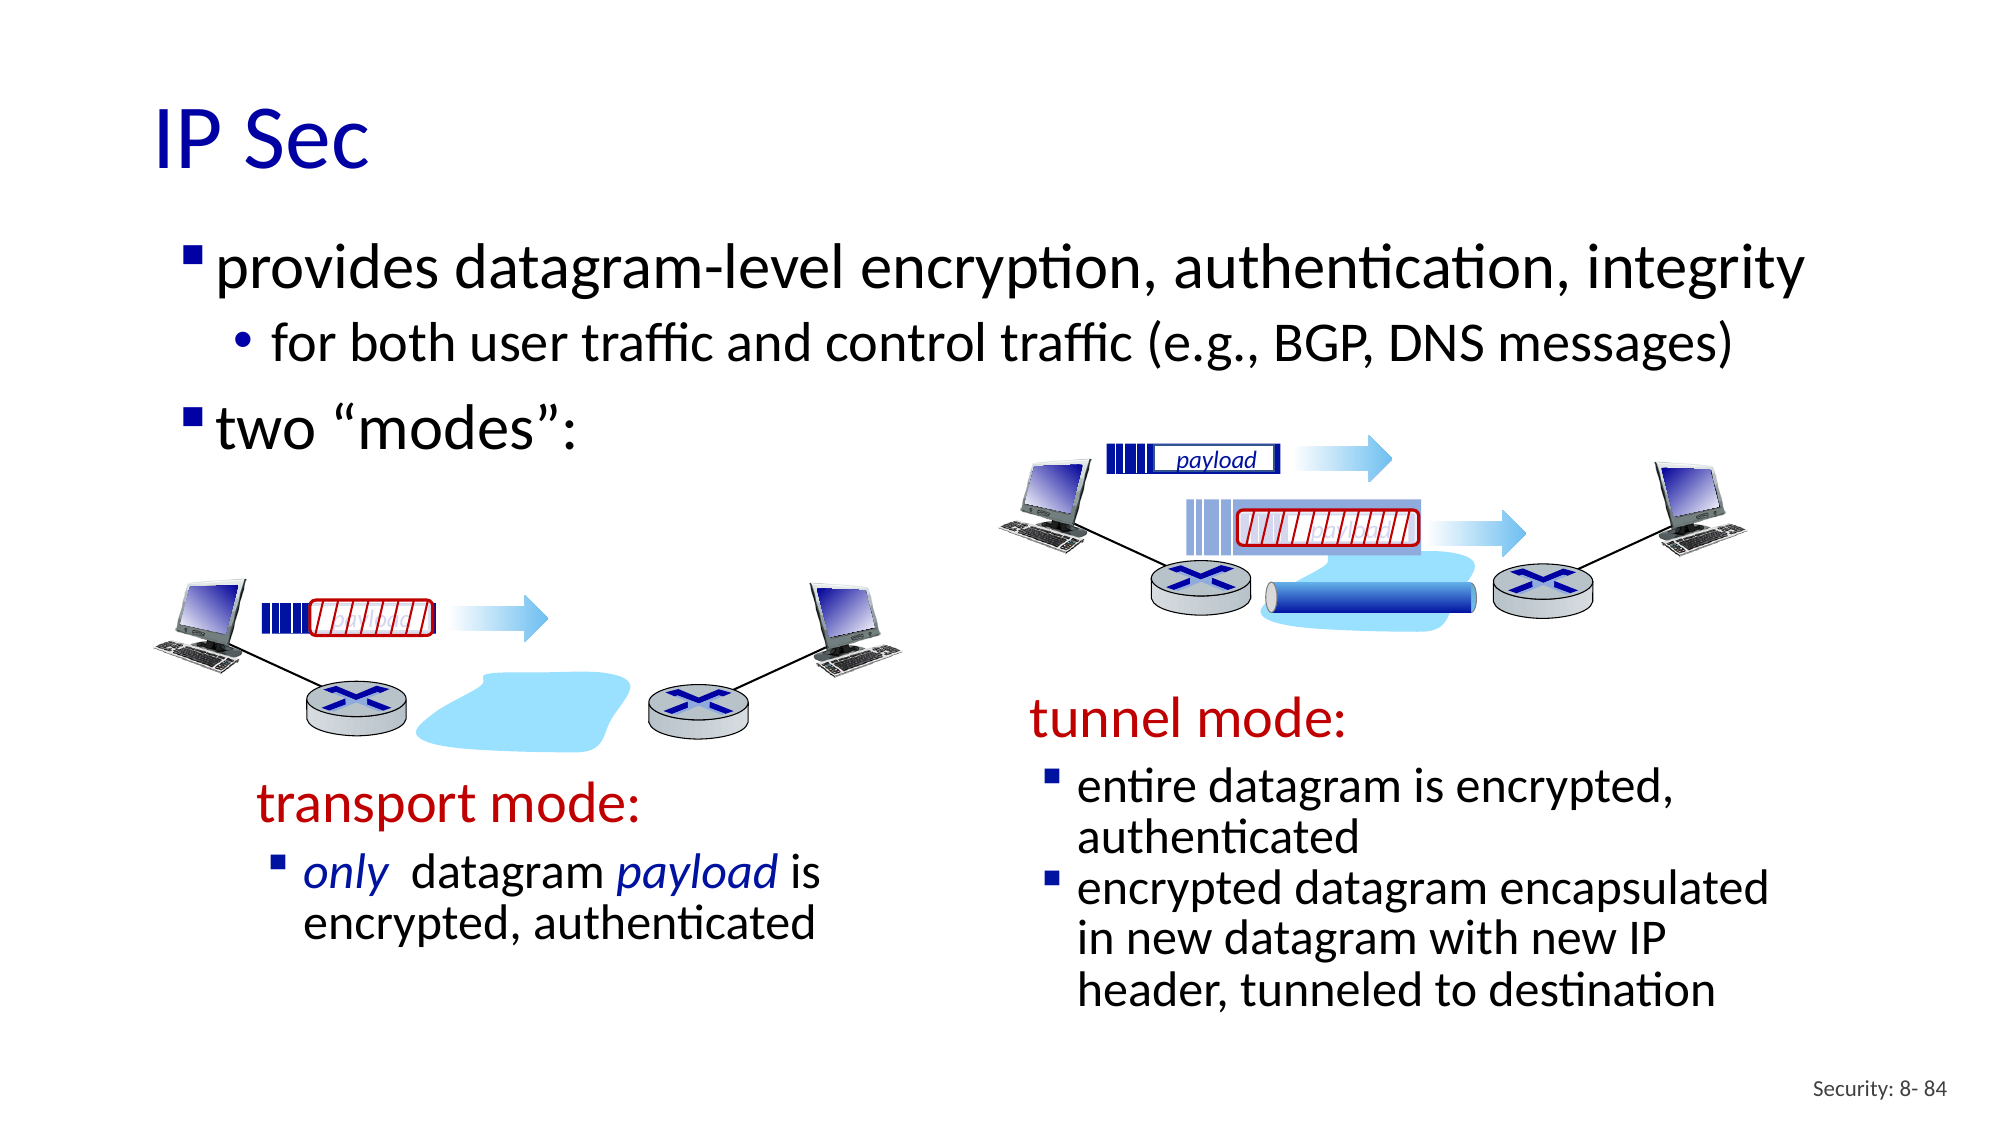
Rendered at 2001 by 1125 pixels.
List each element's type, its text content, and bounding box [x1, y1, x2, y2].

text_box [1186, 498, 1422, 559]
title IP Sec [137, 65, 1863, 213]
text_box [130, 574, 407, 736]
text_box [415, 671, 631, 753]
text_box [974, 454, 1770, 633]
text_box tunnel mode: entire datagram is encrypted, authenticated encrypted datagram encapsulated in new datagram with new IP header, tunneled to destination [1015, 671, 1790, 1024]
list provides datagram-level encryption, authentication, integrity for both user traffic and control traffic (e.g., BGP, DNS messages) two “modes”: [142, 224, 1923, 548]
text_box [309, 599, 433, 636]
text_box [648, 578, 925, 740]
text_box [1237, 508, 1419, 546]
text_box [1106, 434, 1393, 483]
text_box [1240, 546, 1415, 552]
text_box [261, 594, 549, 643]
text_box transport mode: only datagram payload is encrypted, authenticated [241, 768, 874, 957]
slide_number Security: 8- 84 [1512, 1056, 1963, 1117]
